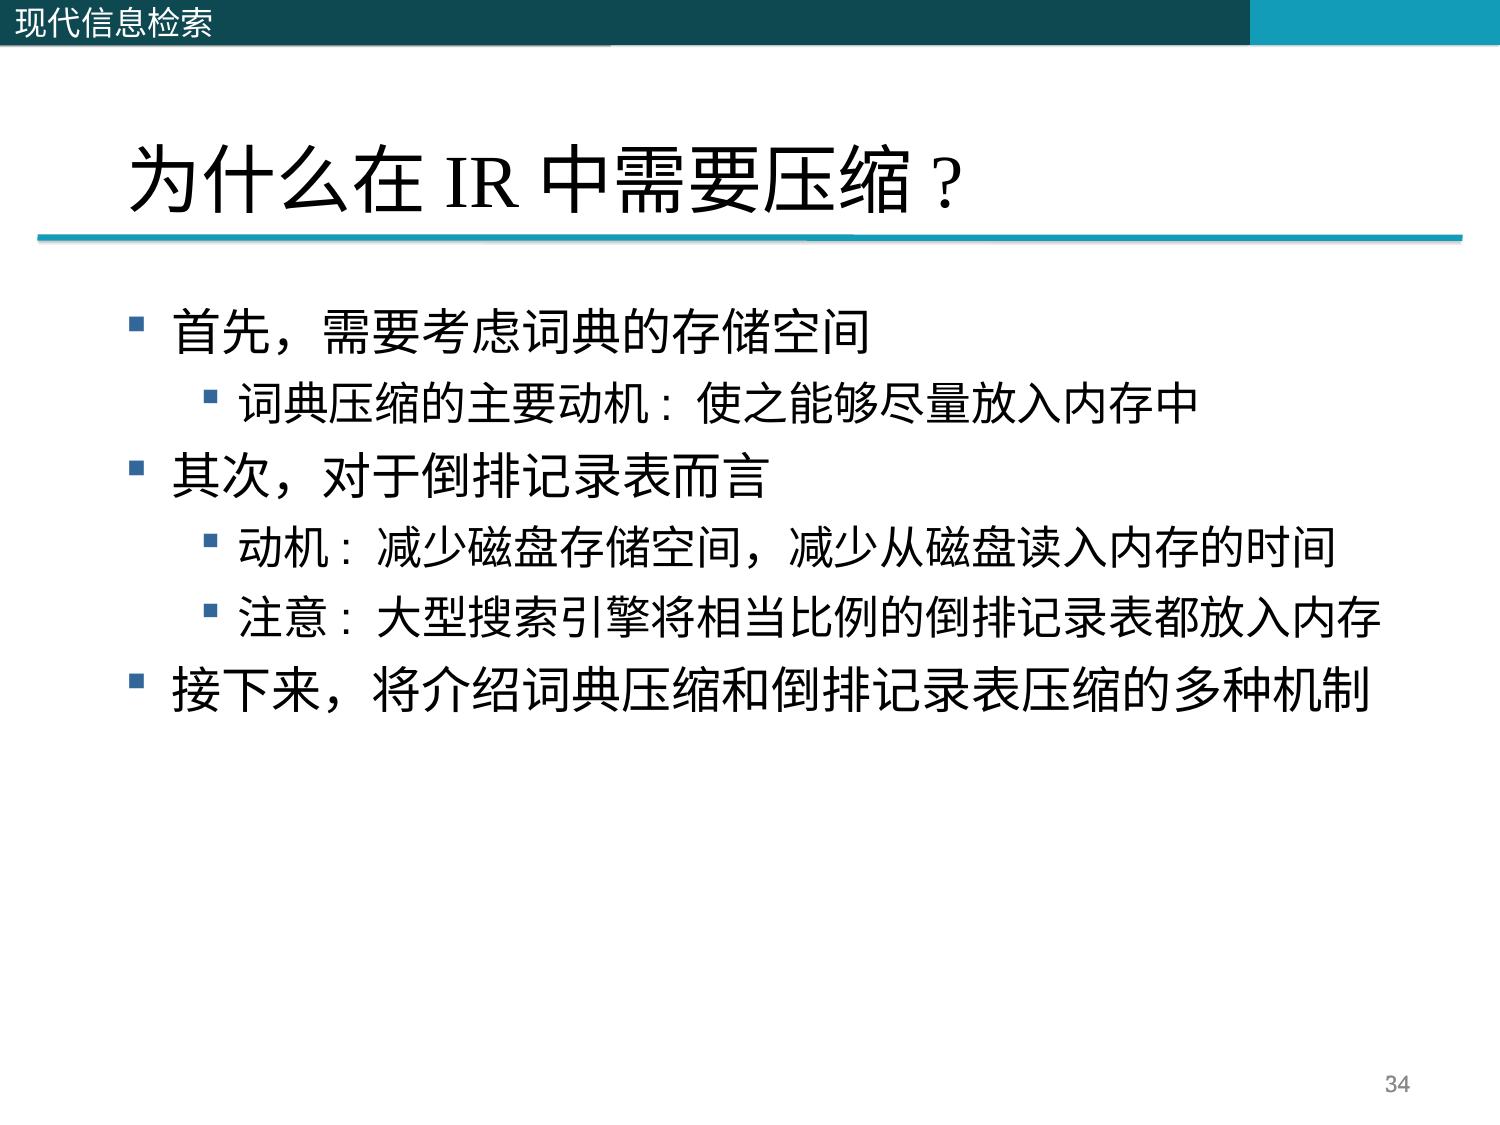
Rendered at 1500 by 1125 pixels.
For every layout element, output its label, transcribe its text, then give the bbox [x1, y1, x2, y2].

text_box 首先，需要考虑词典的存储空间 词典压缩的主要动机: 使之能够尽量放入内存中 其次，对于倒排记录表而言 动机: 减少磁盘存储空间，减少从磁盘读入内存的时间 注意: 大型搜索引擎将相当比例的倒排记录表都放入内存 接下来，将介绍词典压缩和倒排记录表压缩的多种机制 [35, 292, 1442, 1059]
text_box 为什么在IR中需要压缩? [112, 0, 1500, 231]
slide_number 34 [1074, 1062, 1425, 1103]
text_box [1253, 0, 1406, 50]
